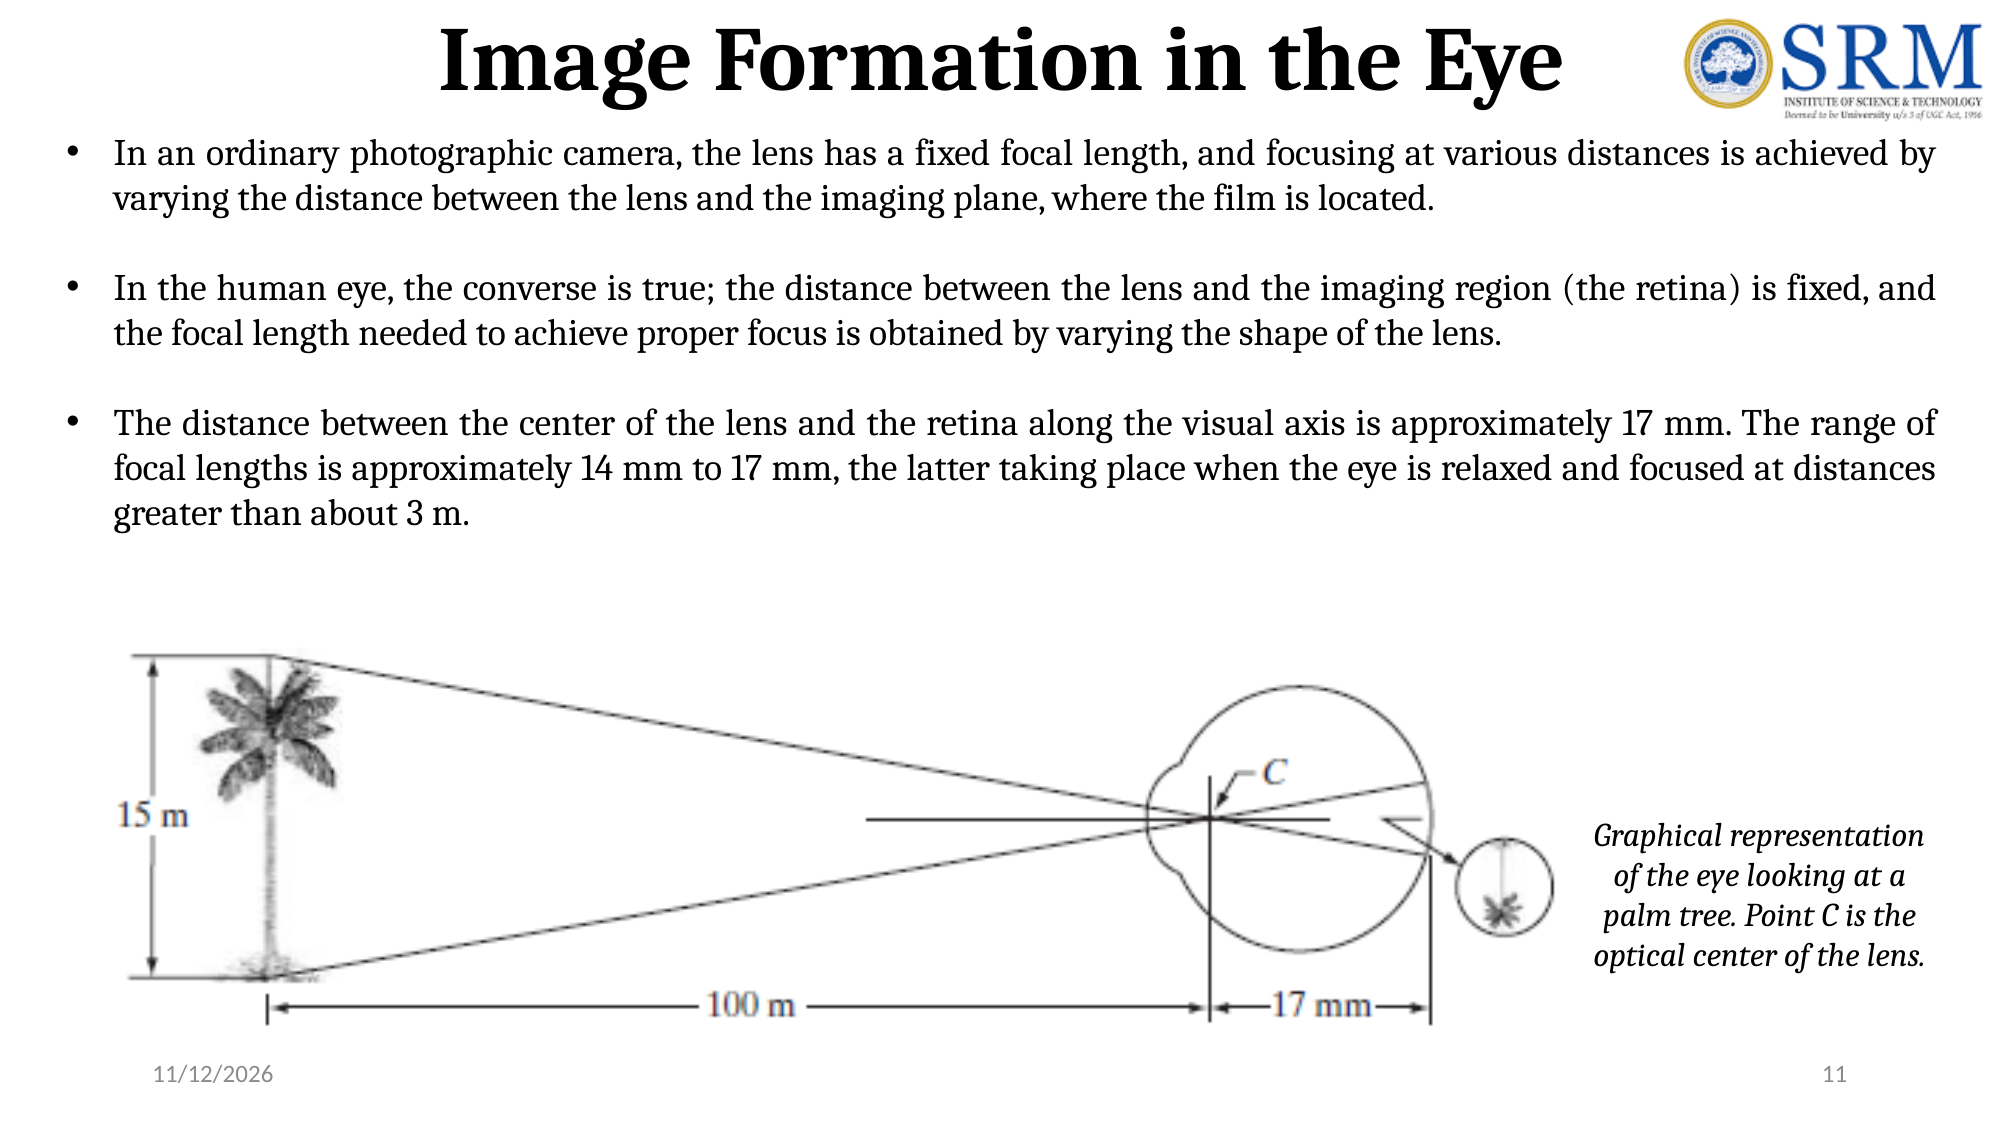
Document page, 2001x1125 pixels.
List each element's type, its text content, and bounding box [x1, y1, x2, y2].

picture [1866, 3, 2000, 131]
text_box Graphical representation of the eye looking at a palm tree. Point C is the optical center of the lens. [1566, 806, 1954, 981]
title Image Formation in the Eye [140, 0, 1866, 120]
slide_number 11 [1412, 1042, 1863, 1103]
text_box In an ordinary photographic camera, the lens has a fixed focal length, and focusing at various distances is achieved by varying the distance between the lens and the imaging plane, where the film is located. In the human eye, the converse is true; the distance between the lens and the imaging region (the retina) is fixed, and the focal length needed to achieve proper focus is obtained by varying the shape of the lens. The distance between the center of the lens and the retina along the visual axis is approximately 17 mm. The range of focal lengths is approximately 14 mm to 17 mm, the latter taking place when the eye is relaxed and focused at distances greater than about 3 m. [51, 120, 1954, 541]
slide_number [137, 1043, 588, 1103]
picture [97, 604, 1566, 1043]
